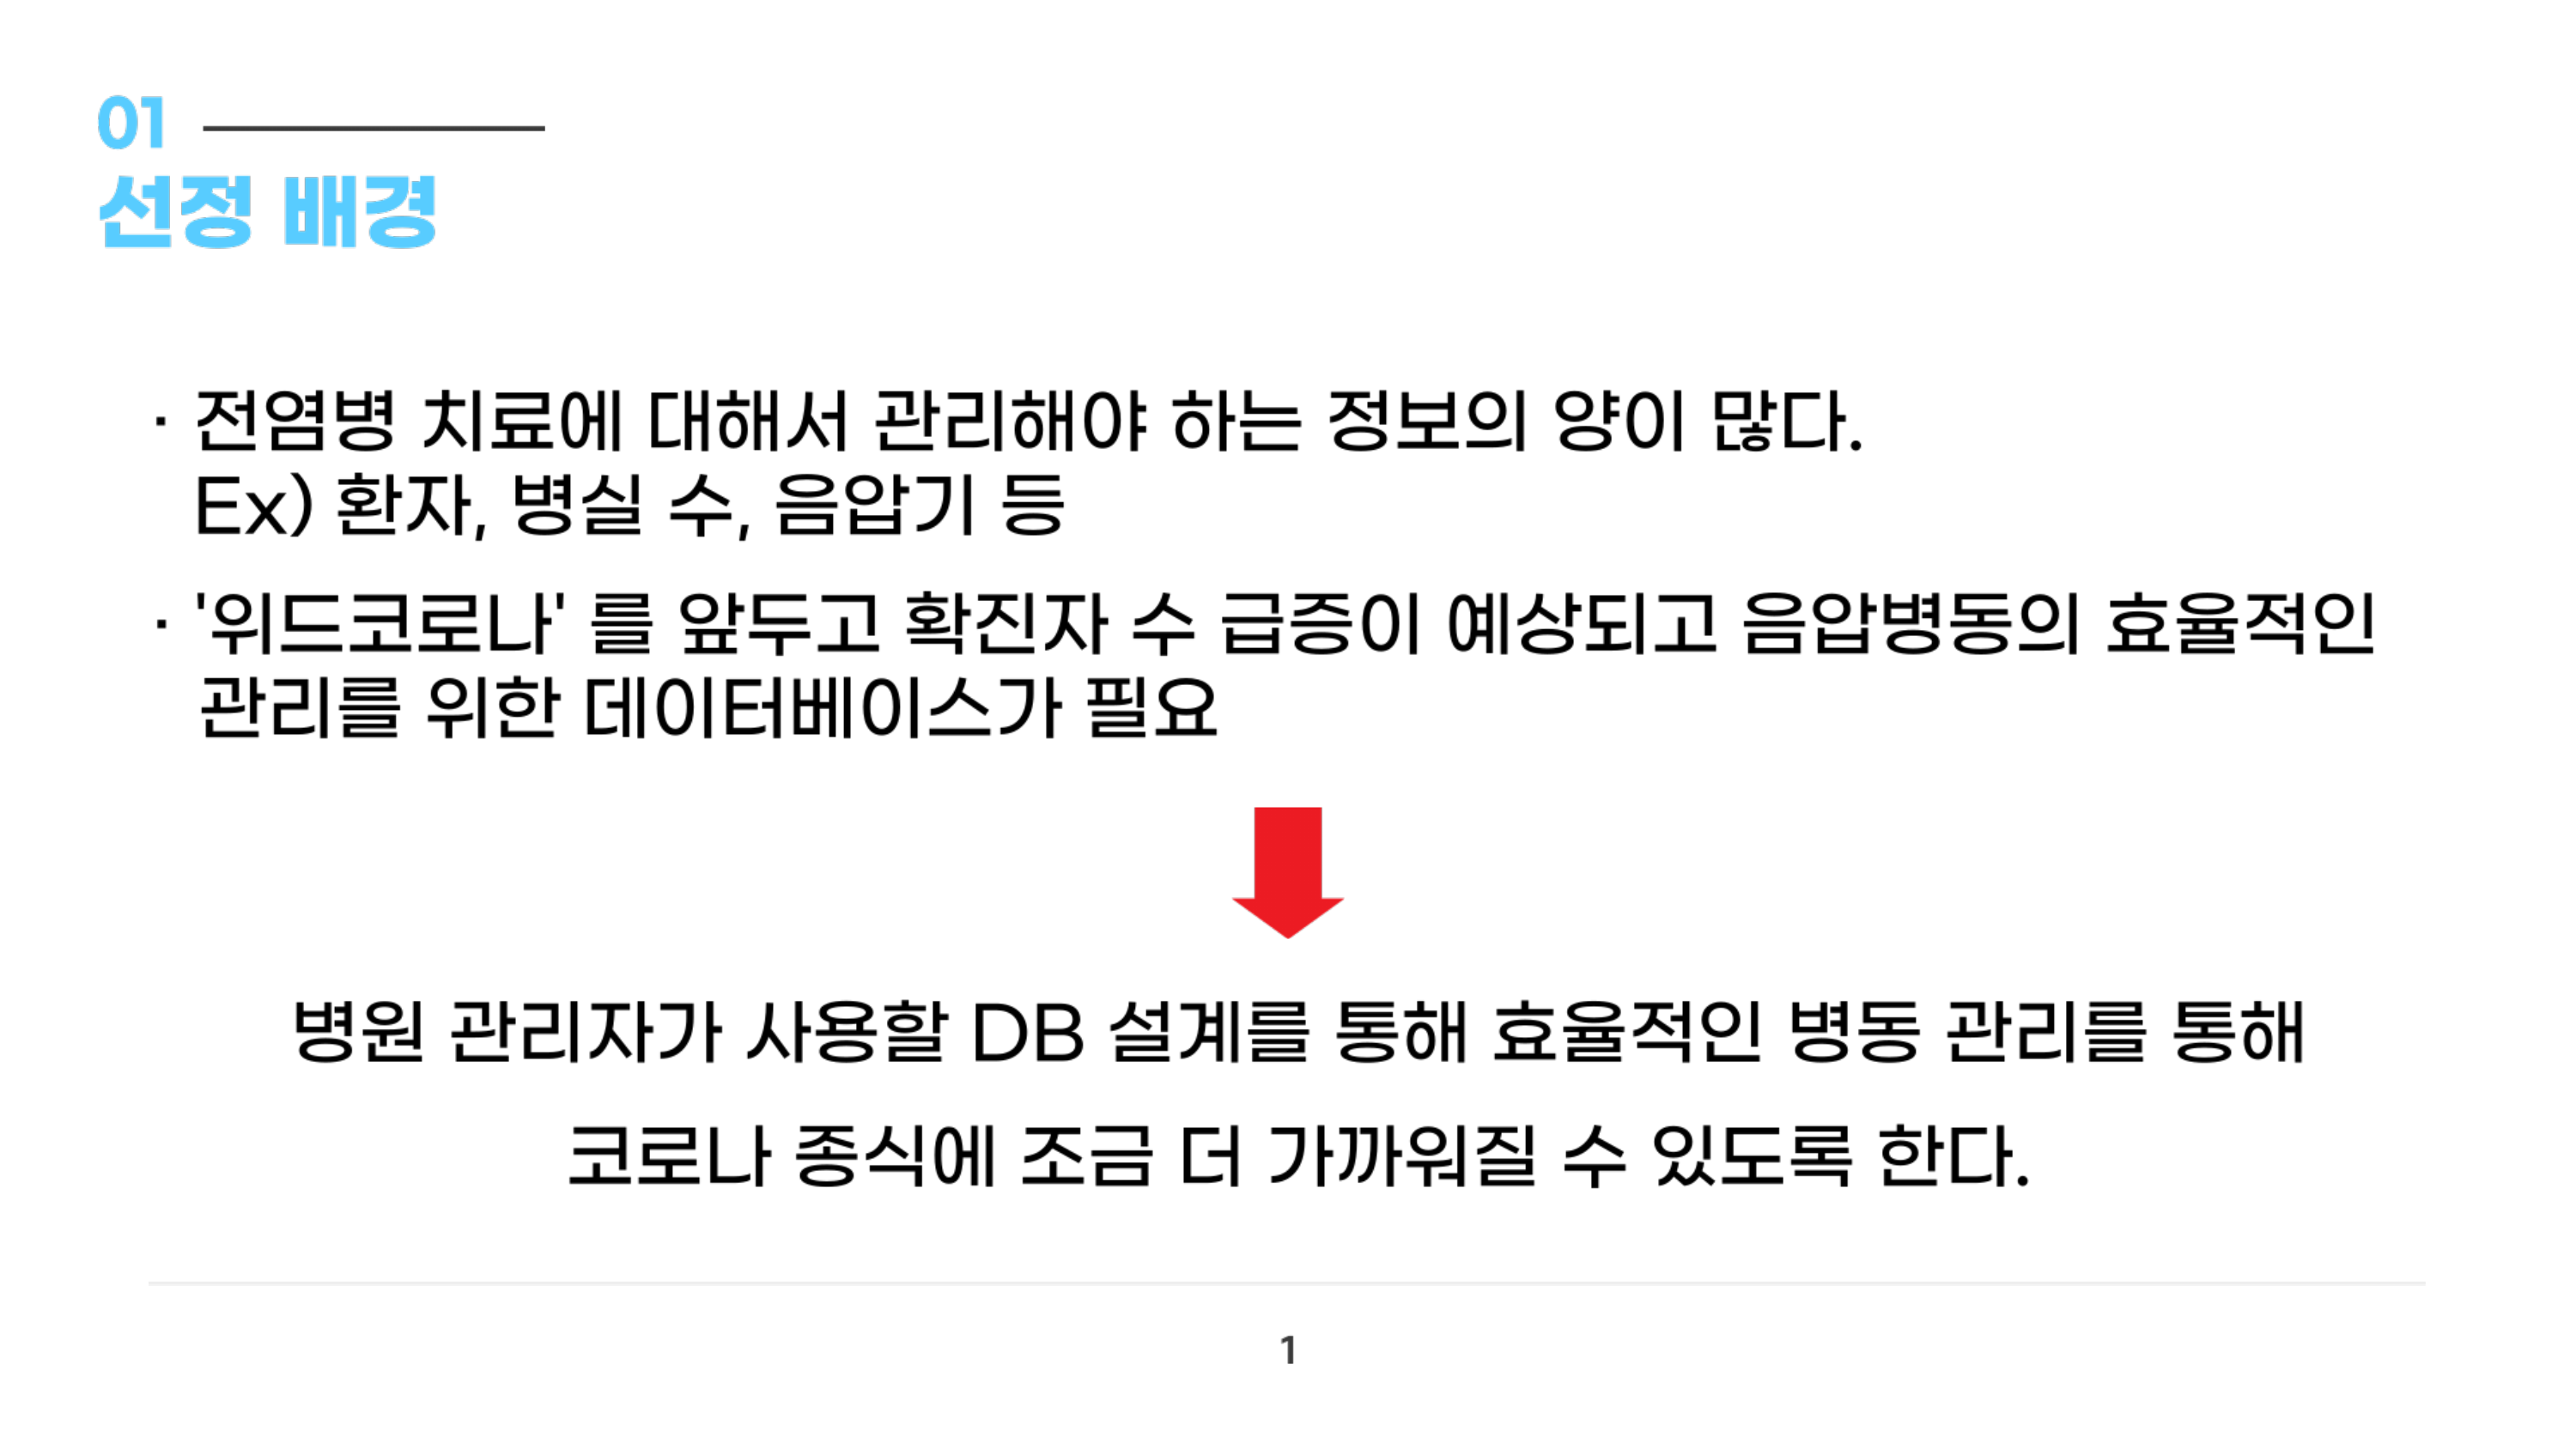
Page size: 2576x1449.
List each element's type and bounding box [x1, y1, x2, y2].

picture [1232, 930, 1344, 938]
text_box [149, 378, 2445, 564]
picture [140, 564, 2407, 772]
picture [83, 76, 474, 288]
picture [141, 981, 2335, 1221]
text_box [1222, 816, 1354, 930]
picture [139, 367, 1903, 485]
picture [1232, 808, 1344, 816]
text_box [202, 125, 545, 131]
text_box [149, 1282, 2427, 1286]
picture [1009, 1320, 1322, 1382]
